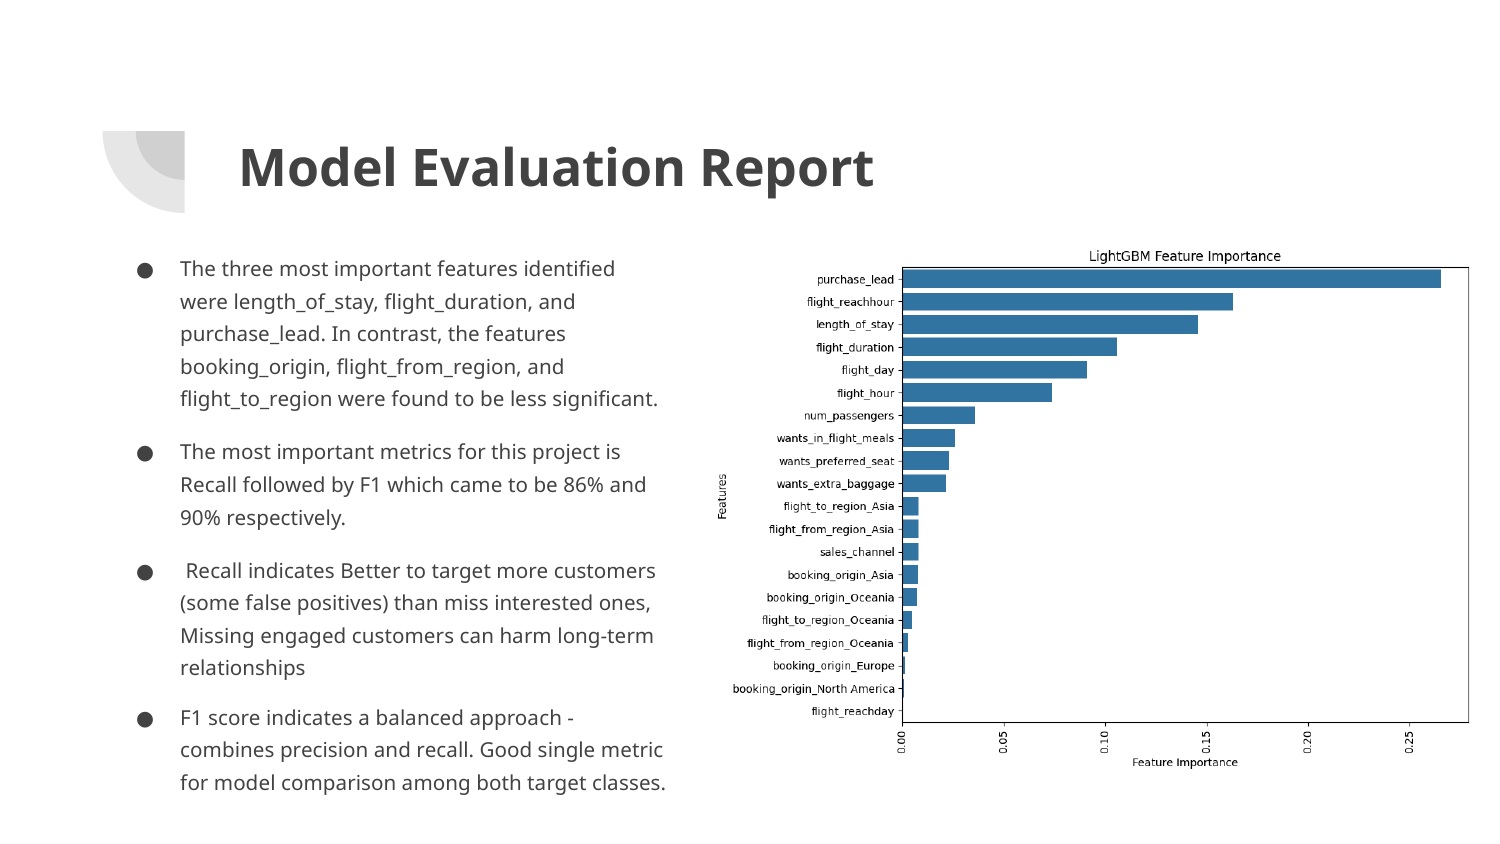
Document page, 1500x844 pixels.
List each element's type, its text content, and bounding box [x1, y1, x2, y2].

title Model Evaluation Report [223, 116, 1277, 217]
list The three most important features identified were length_of_stay, flight_duration, and purchase_lead. In contrast, the features booking_origin, flight_from_region, and flight_to_region were found to be less significant. The most important metrics for this project is Recall followed by F1 which came to be 86% and 90% respectively. Recall indicates Better to target more customers (some false positives) than miss interested ones, Missing engaged customers can harm long-term relationships F1 score indicates a balanced approach - combines precision and recall. Good single metric for model comparison among both target classes. [98, 235, 685, 844]
picture [709, 241, 1476, 777]
